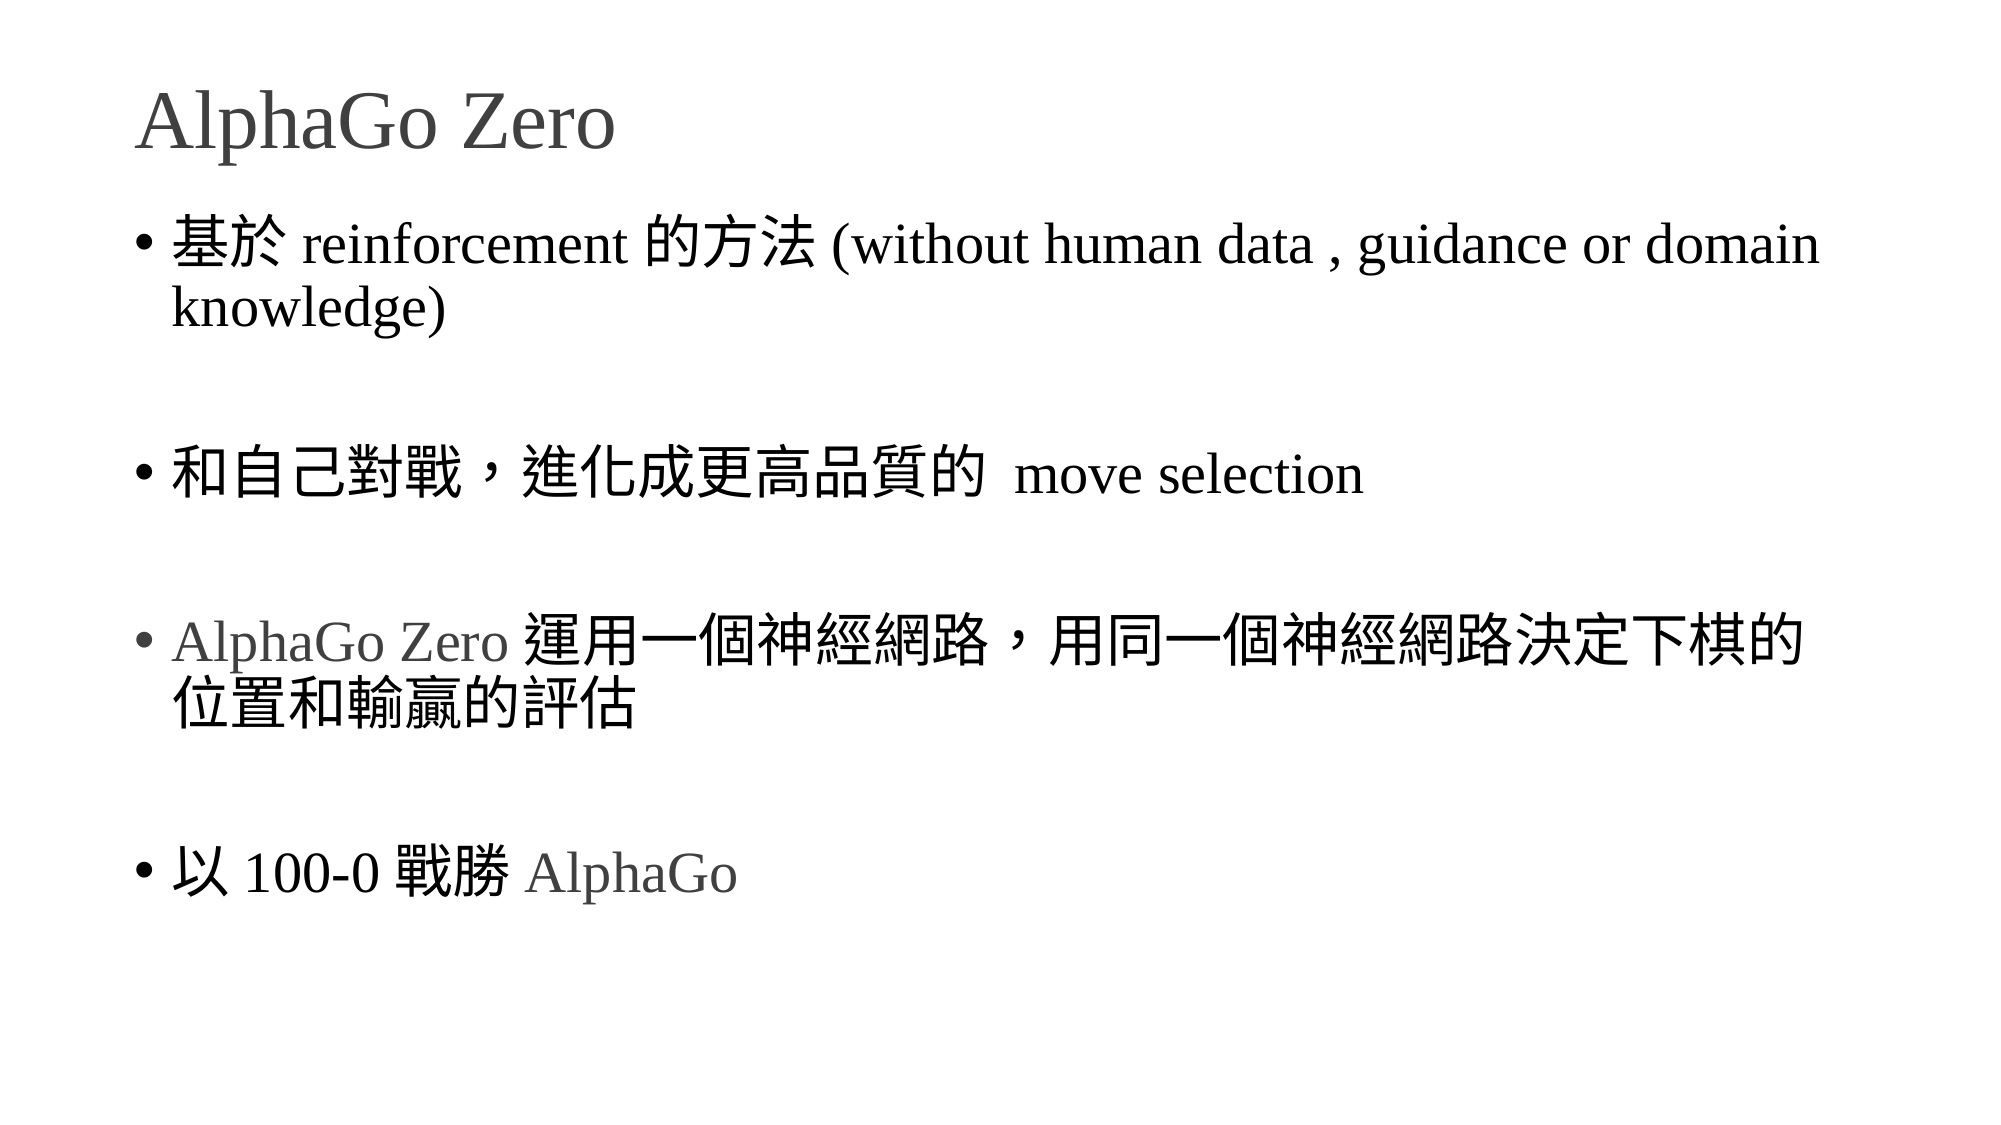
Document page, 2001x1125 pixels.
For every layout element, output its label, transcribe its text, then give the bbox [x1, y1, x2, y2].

list 基於reinforcement的方法(without human data , guidance or domain knowledge) 和自己對戰，進化成更高品質的 move selection AlphaGo Zero運用一個神經網路，用同一個神經網路決定下棋的位置和輸贏的評估 以100-0戰勝AlphaGo [119, 205, 1845, 920]
title AlphaGo Zero [119, 13, 1845, 205]
